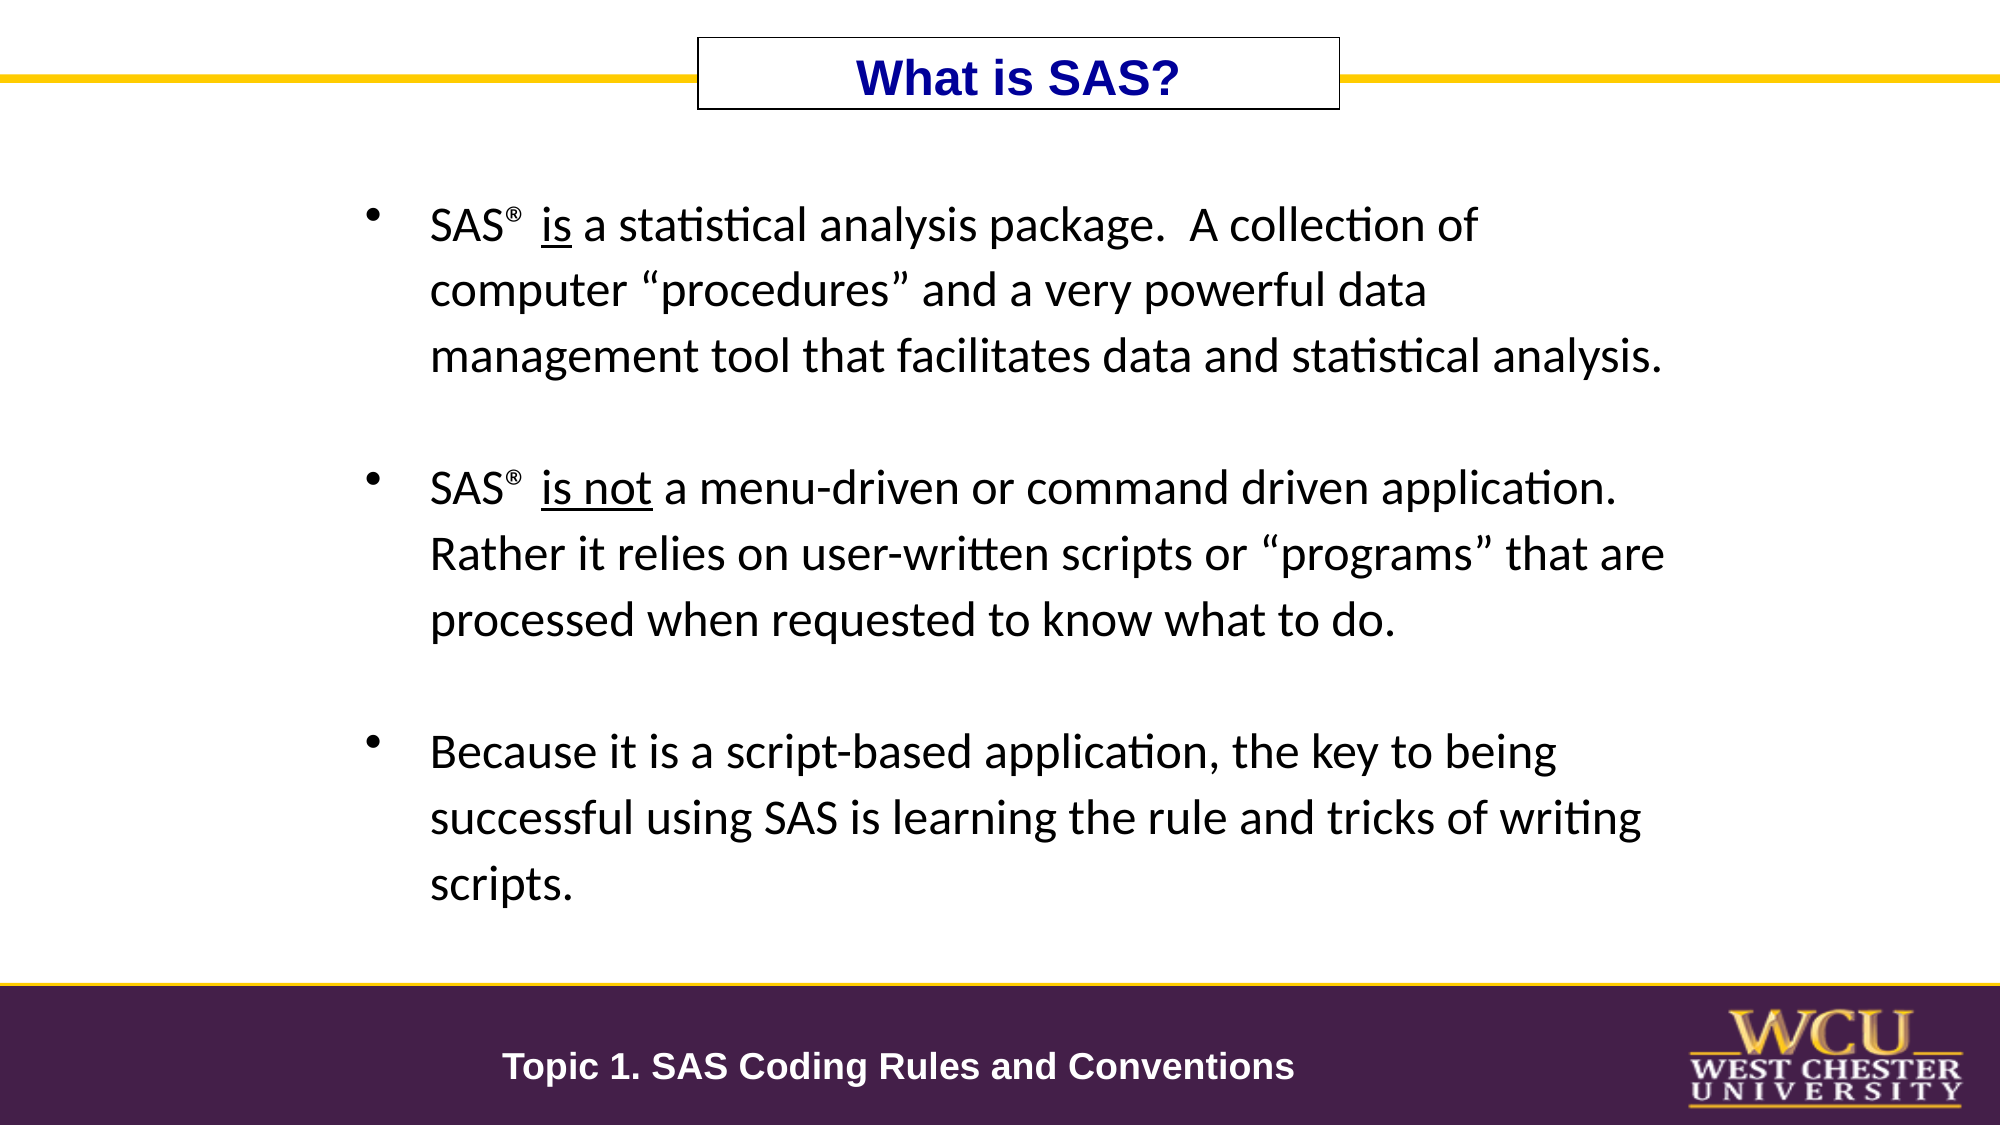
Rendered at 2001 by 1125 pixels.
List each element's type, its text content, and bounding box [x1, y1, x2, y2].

text_box What is SAS? [697, 37, 1340, 110]
picture [0, 986, 2000, 1125]
text_box SAS® is a statistical analysis package. A collection of computer “procedures” and a very powerful data management tool that facilitates data and statistical analysis. SAS® is not a menu-driven or command driven application. Rather it relies on user-written scripts or “programs” that are processed when requested to know what to do. Because it is a script-based application, the key to being successful using SAS is learning the rule and tricks of writing scripts. [350, 177, 1688, 918]
